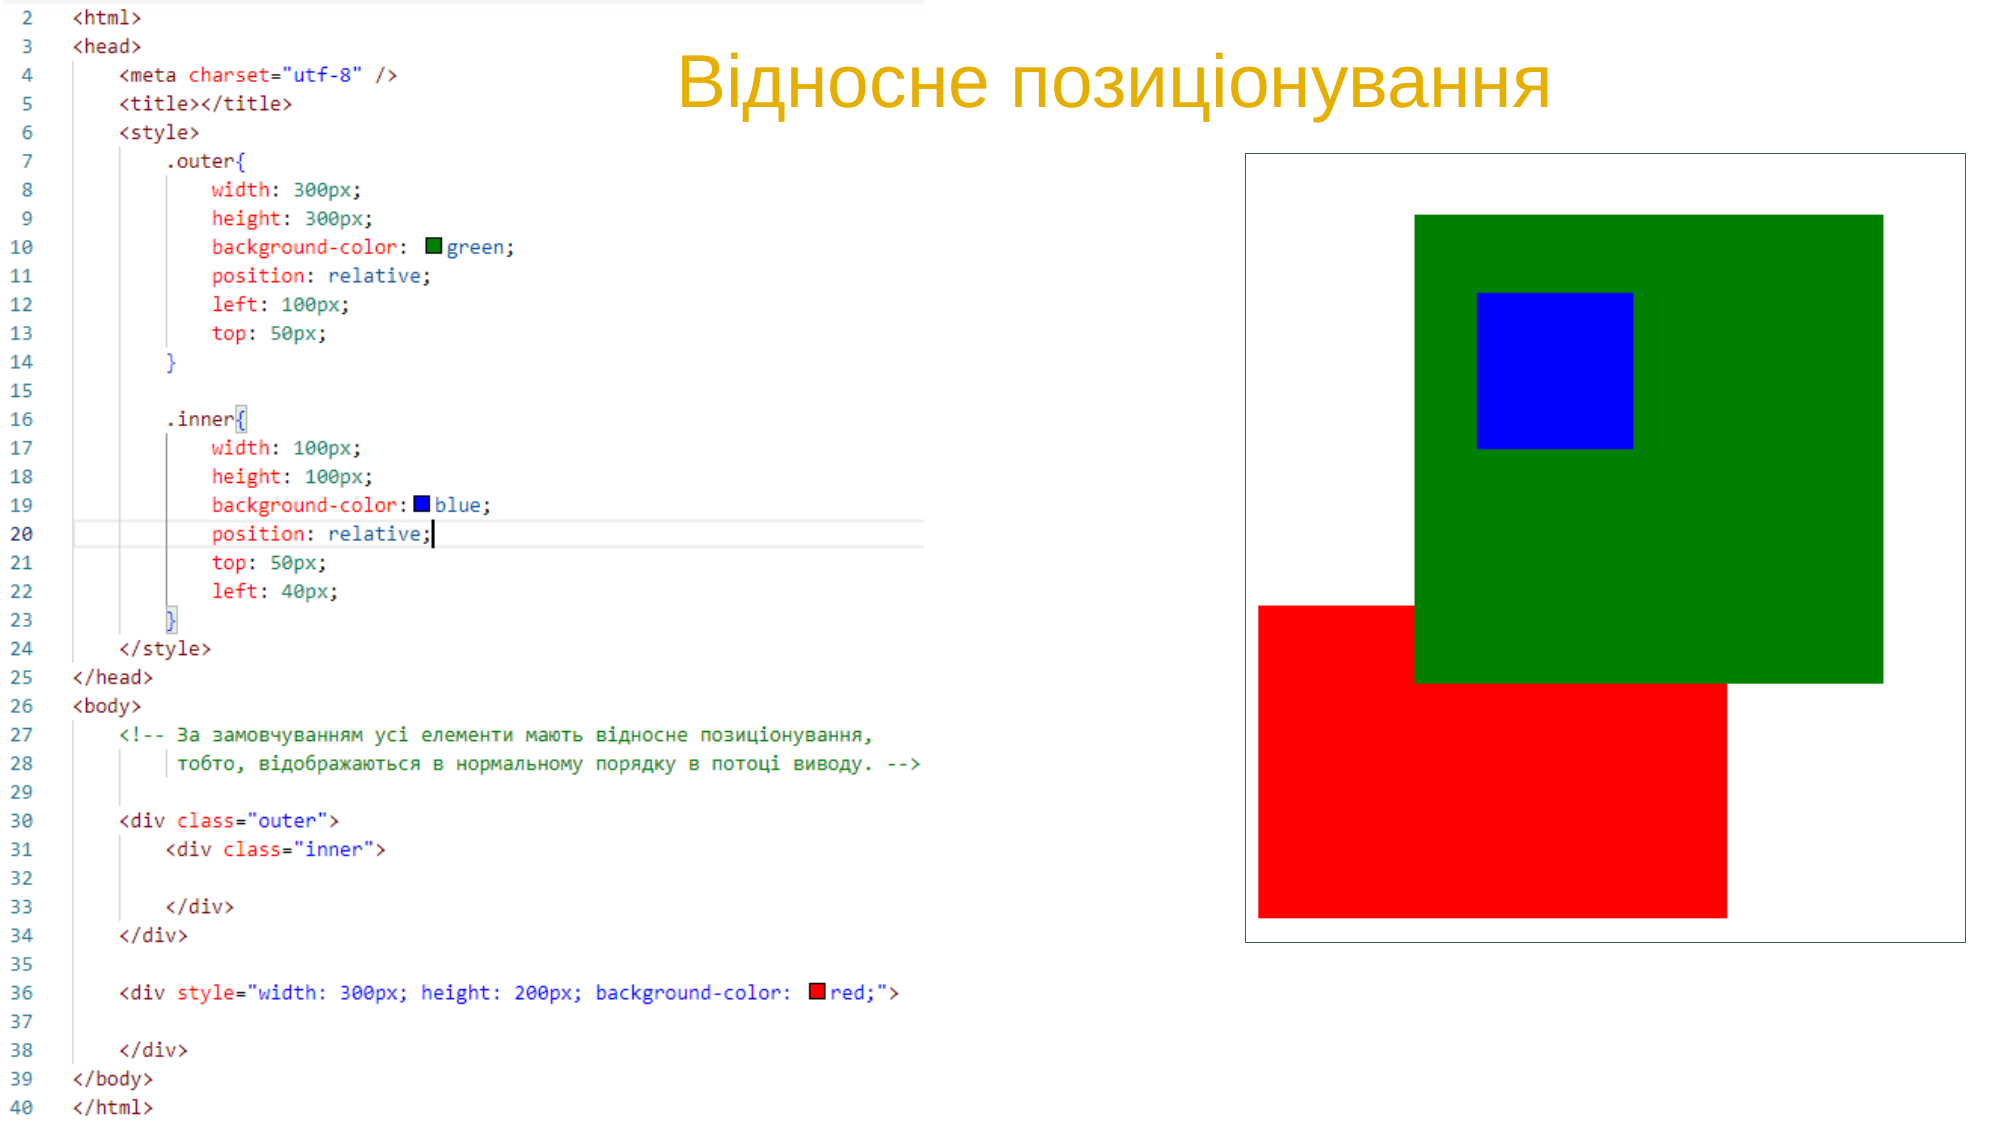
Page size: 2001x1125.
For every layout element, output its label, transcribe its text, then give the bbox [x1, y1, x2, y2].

picture [1245, 153, 1966, 942]
text_box Відносне позиціонування [928, 25, 1767, 131]
picture [2, 0, 924, 1125]
